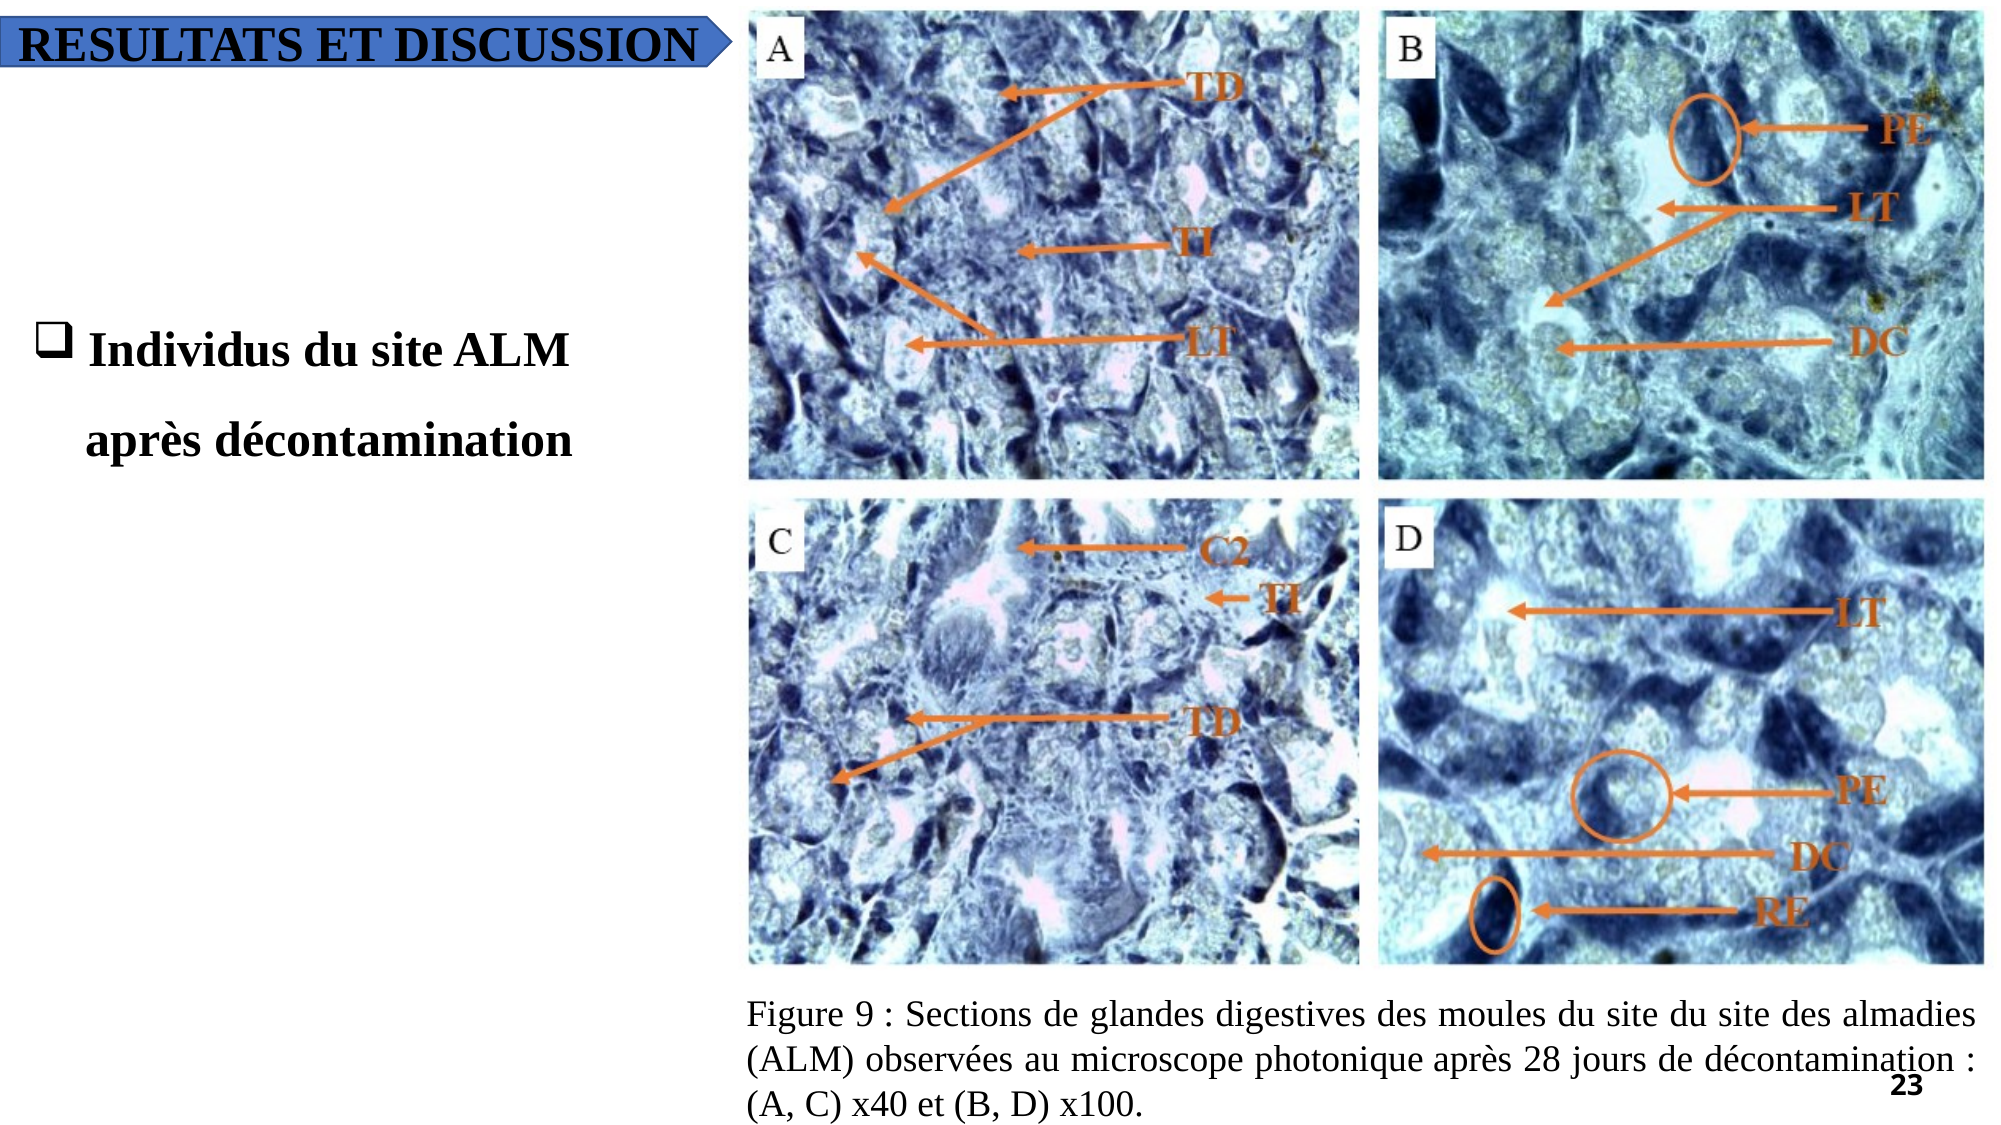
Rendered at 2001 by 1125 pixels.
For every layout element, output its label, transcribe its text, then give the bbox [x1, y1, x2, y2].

picture [738, 6, 2000, 982]
text_box Individus du site ALM après décontamination [14, 279, 589, 564]
text_box Figure 9 : Sections de glandes digestives des moules du site du site des almadies (ALM) observées au microscope photonique après 28 jours de décontamination : (A, C) x40 et (B, D) x100. [731, 981, 1993, 1125]
text_box RESULTATS ET DISCUSSION [0, 15, 733, 68]
